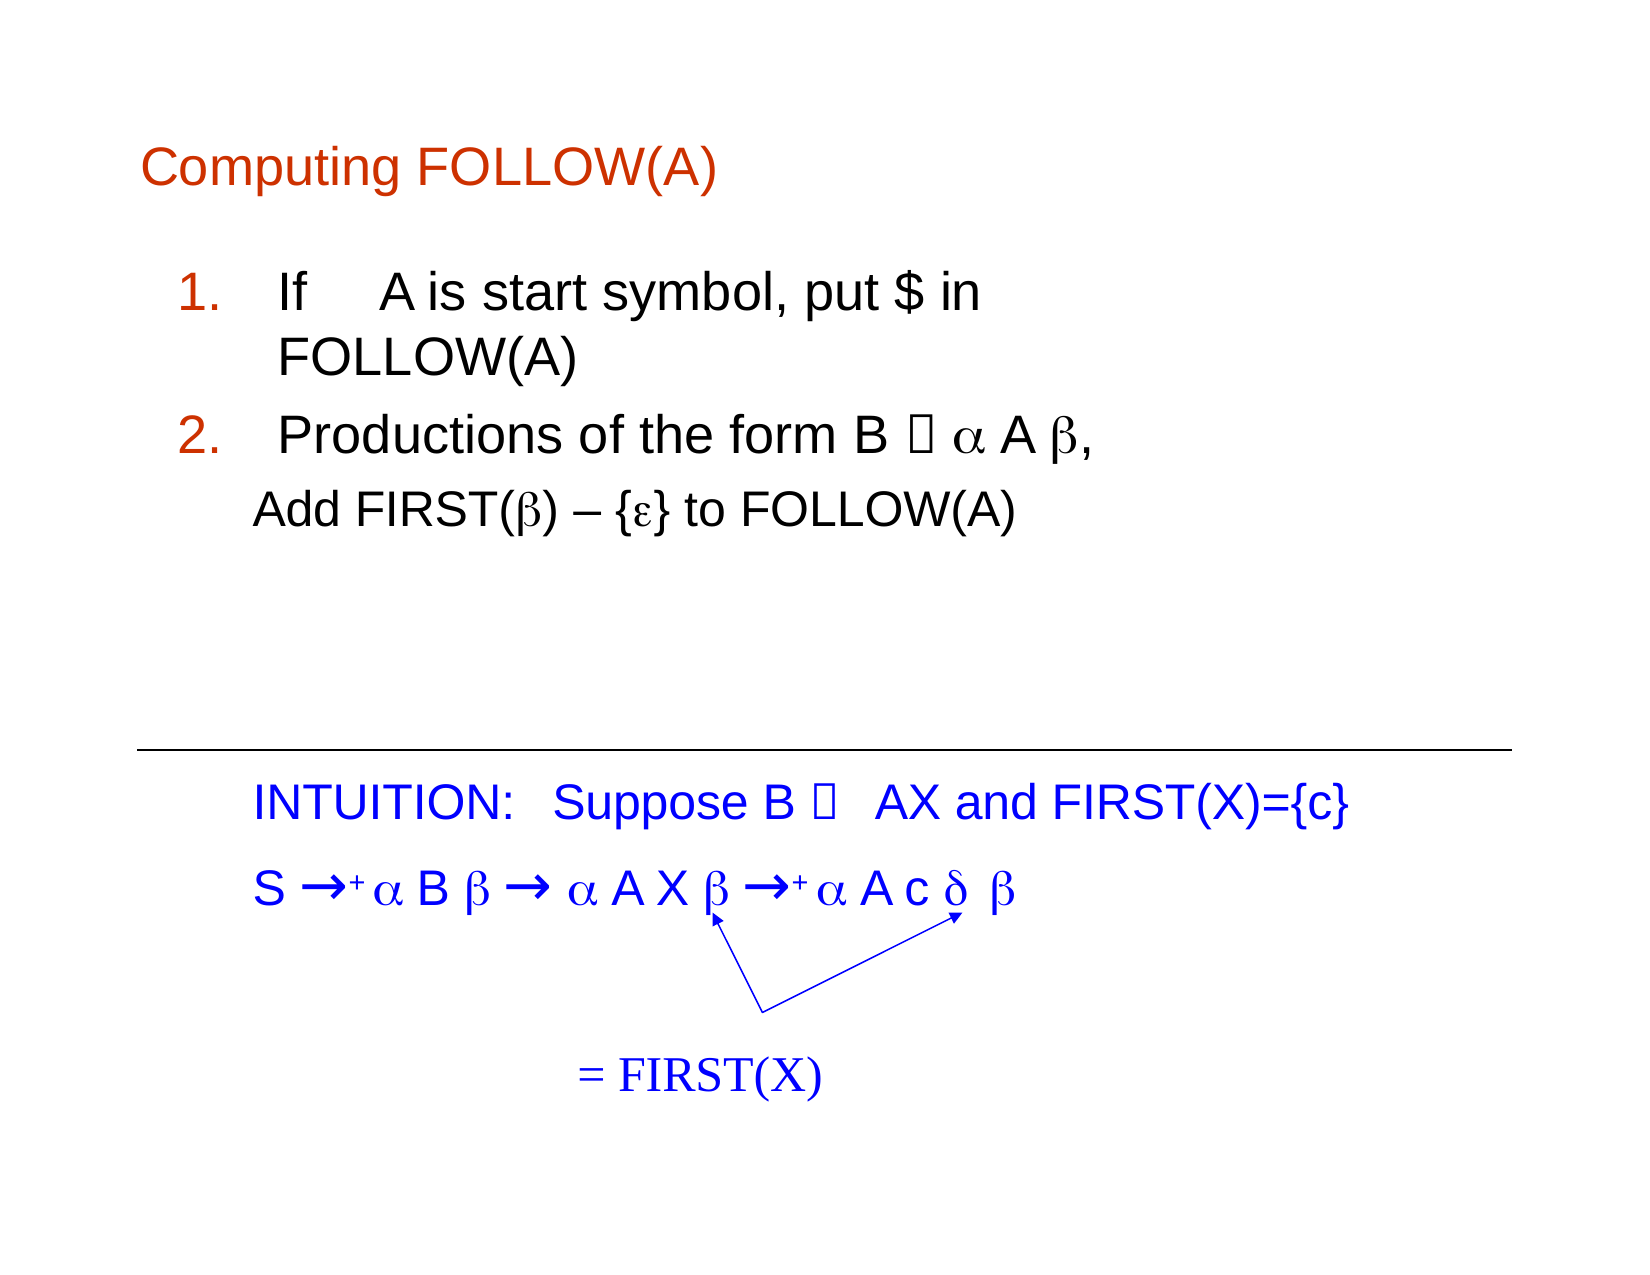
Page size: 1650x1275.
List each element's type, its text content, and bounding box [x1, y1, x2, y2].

title Computing FOLLOW(A) [137, 128, 721, 344]
text_box INTUITION: Suppose B  AX and FIRST(X)={c} S →+  B  →  A X  →+  A c   = FIRST(X) [244, 755, 1377, 1102]
text_box [712, 912, 963, 1014]
text_box If A is start symbol, put $ in FOLLOW(A) Productions of the form B   A , Add FIRST() – {} to FOLLOW(A) [175, 240, 1263, 537]
